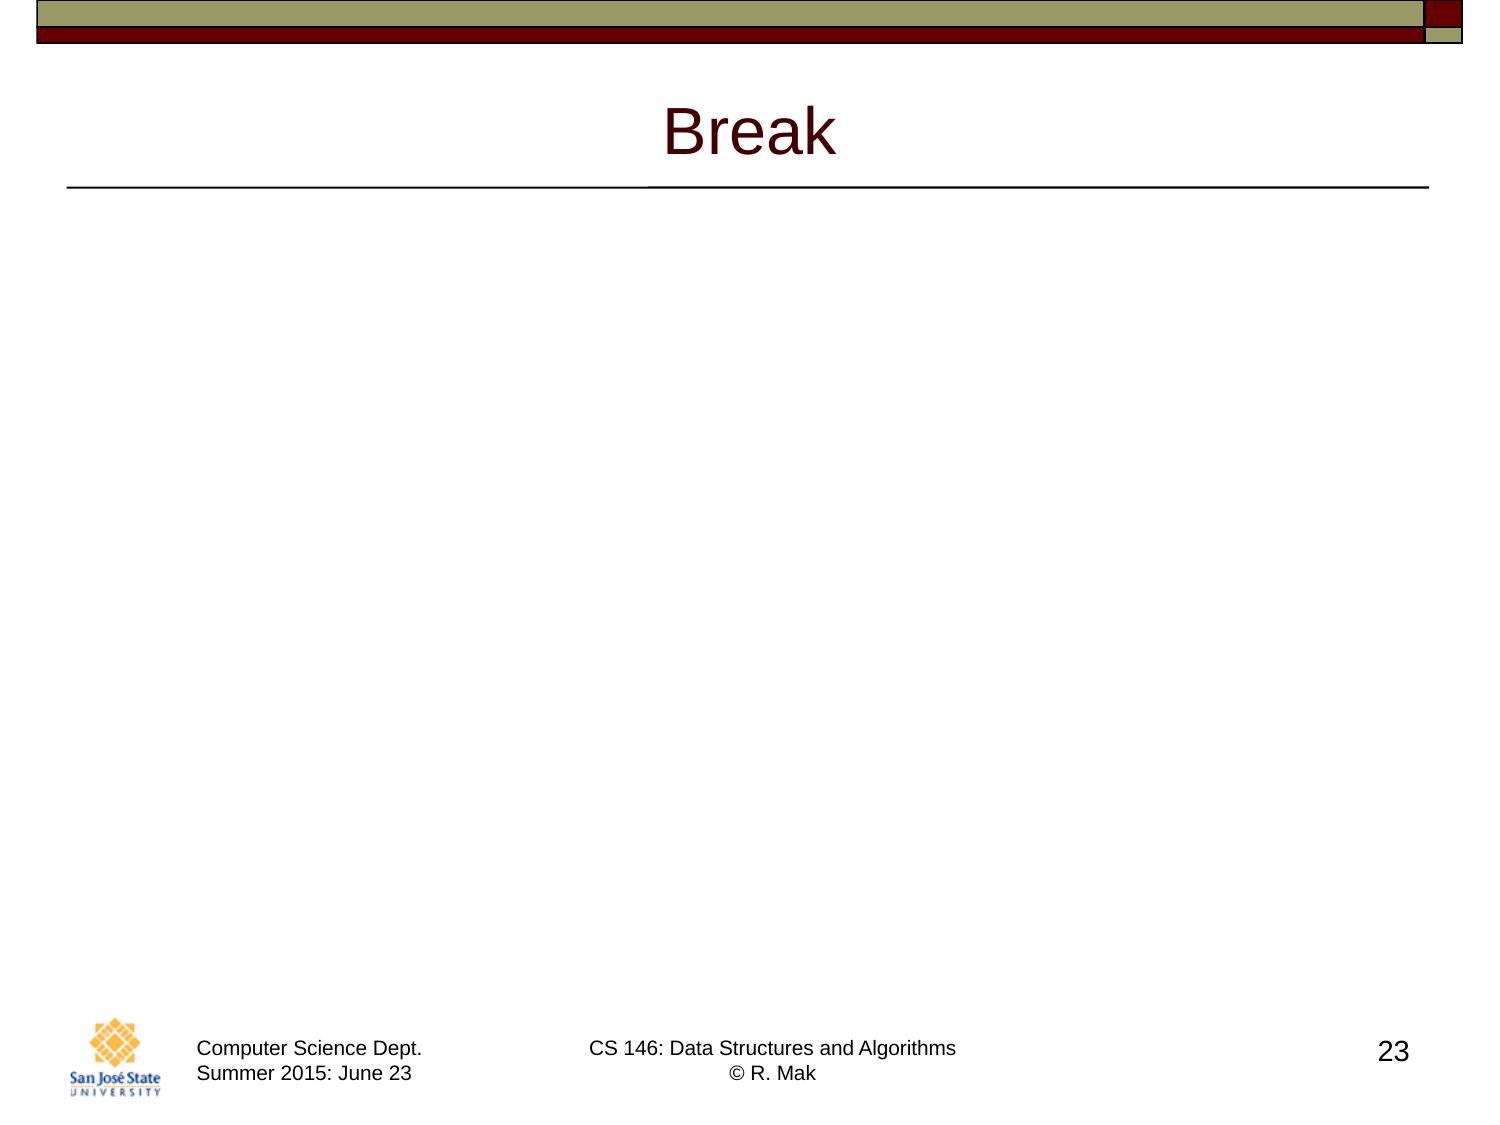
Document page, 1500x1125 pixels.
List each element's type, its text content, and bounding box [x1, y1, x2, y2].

slide_number 23 [1112, 1025, 1425, 1100]
picture [60, 1012, 166, 1112]
title Break [75, 67, 1425, 175]
